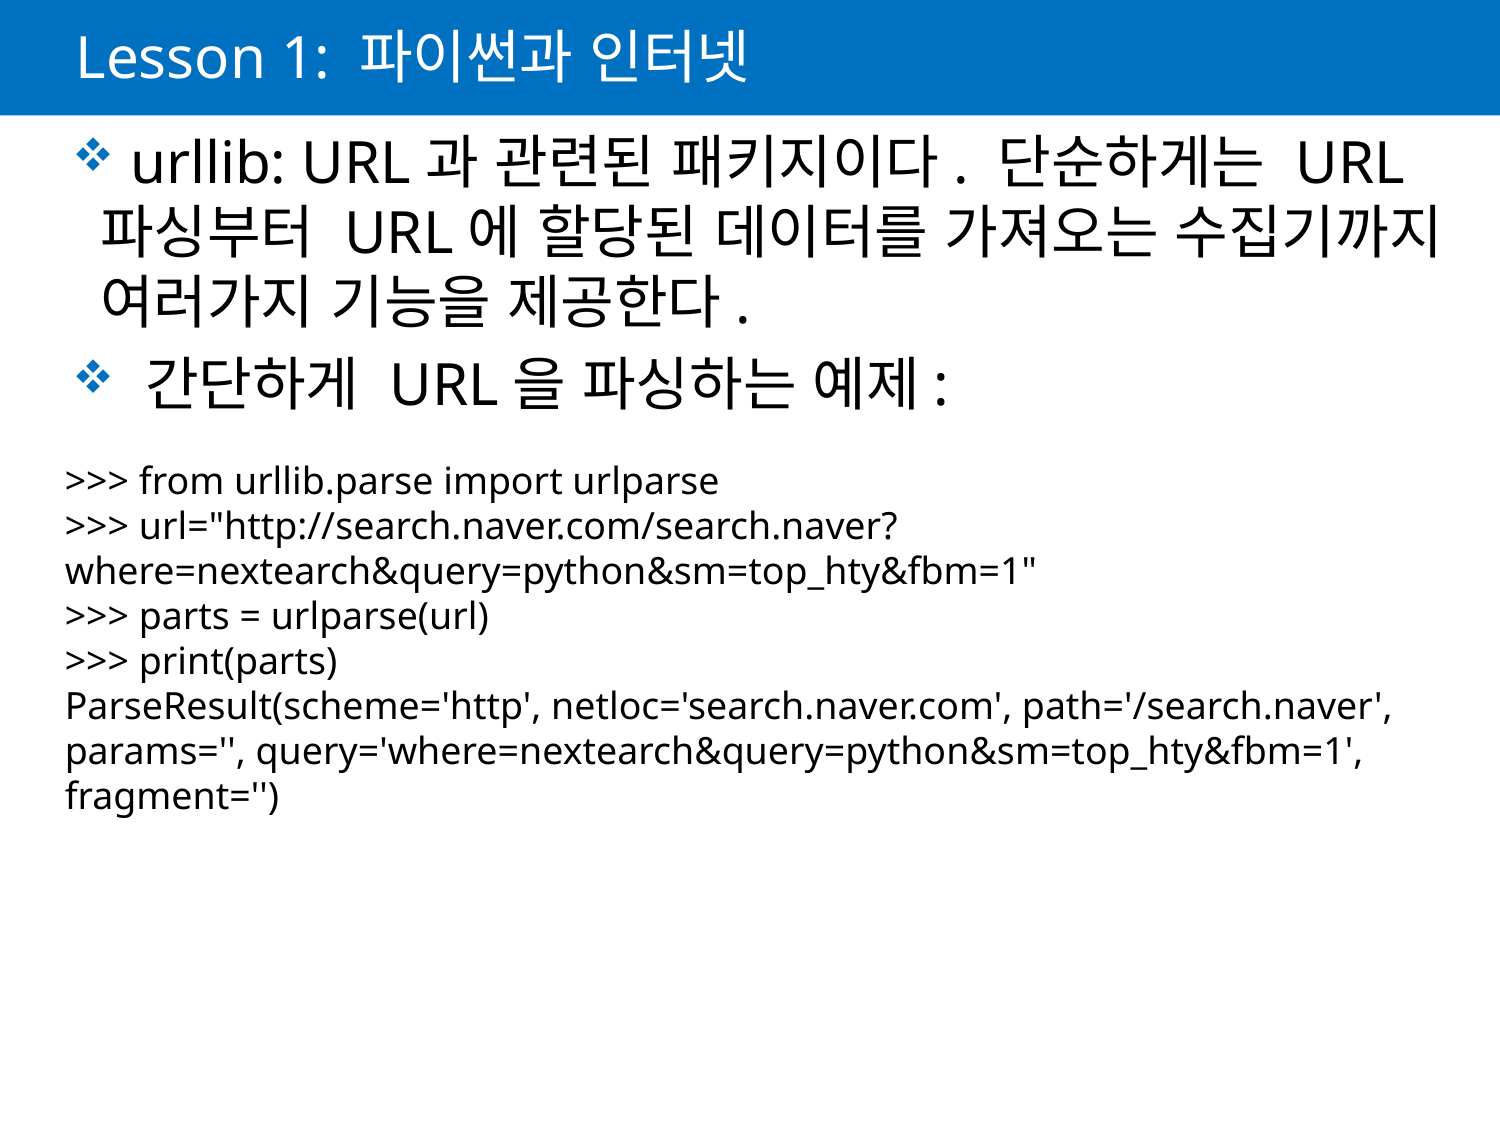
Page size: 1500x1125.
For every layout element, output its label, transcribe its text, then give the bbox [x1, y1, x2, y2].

list urllib: URL과 관련된 패키지이다. 단순하게는 URL파싱부터 URL에 할당된 데이터를 가져오는 수집기까지 여러가지 기능을 제공한다. 간단하게 URL을 파싱하는 예제: [24, 124, 1463, 1076]
title Lesson 1: 파이썬과 인터넷 [75, 0, 1351, 122]
text_box >>> from urllib.parse import urlparse >>> url="http://search.naver.com/search.naver?where=nextearch&query=python&sm=top_hty&fbm=1" >>> parts = urlparse(url) >>> print(parts) ParseResult(scheme='http', netloc='search.naver.com', path='/search.naver', params='', query='where=nextearch&query=python&sm=top_hty&fbm=1', fragment='') [49, 449, 1475, 825]
